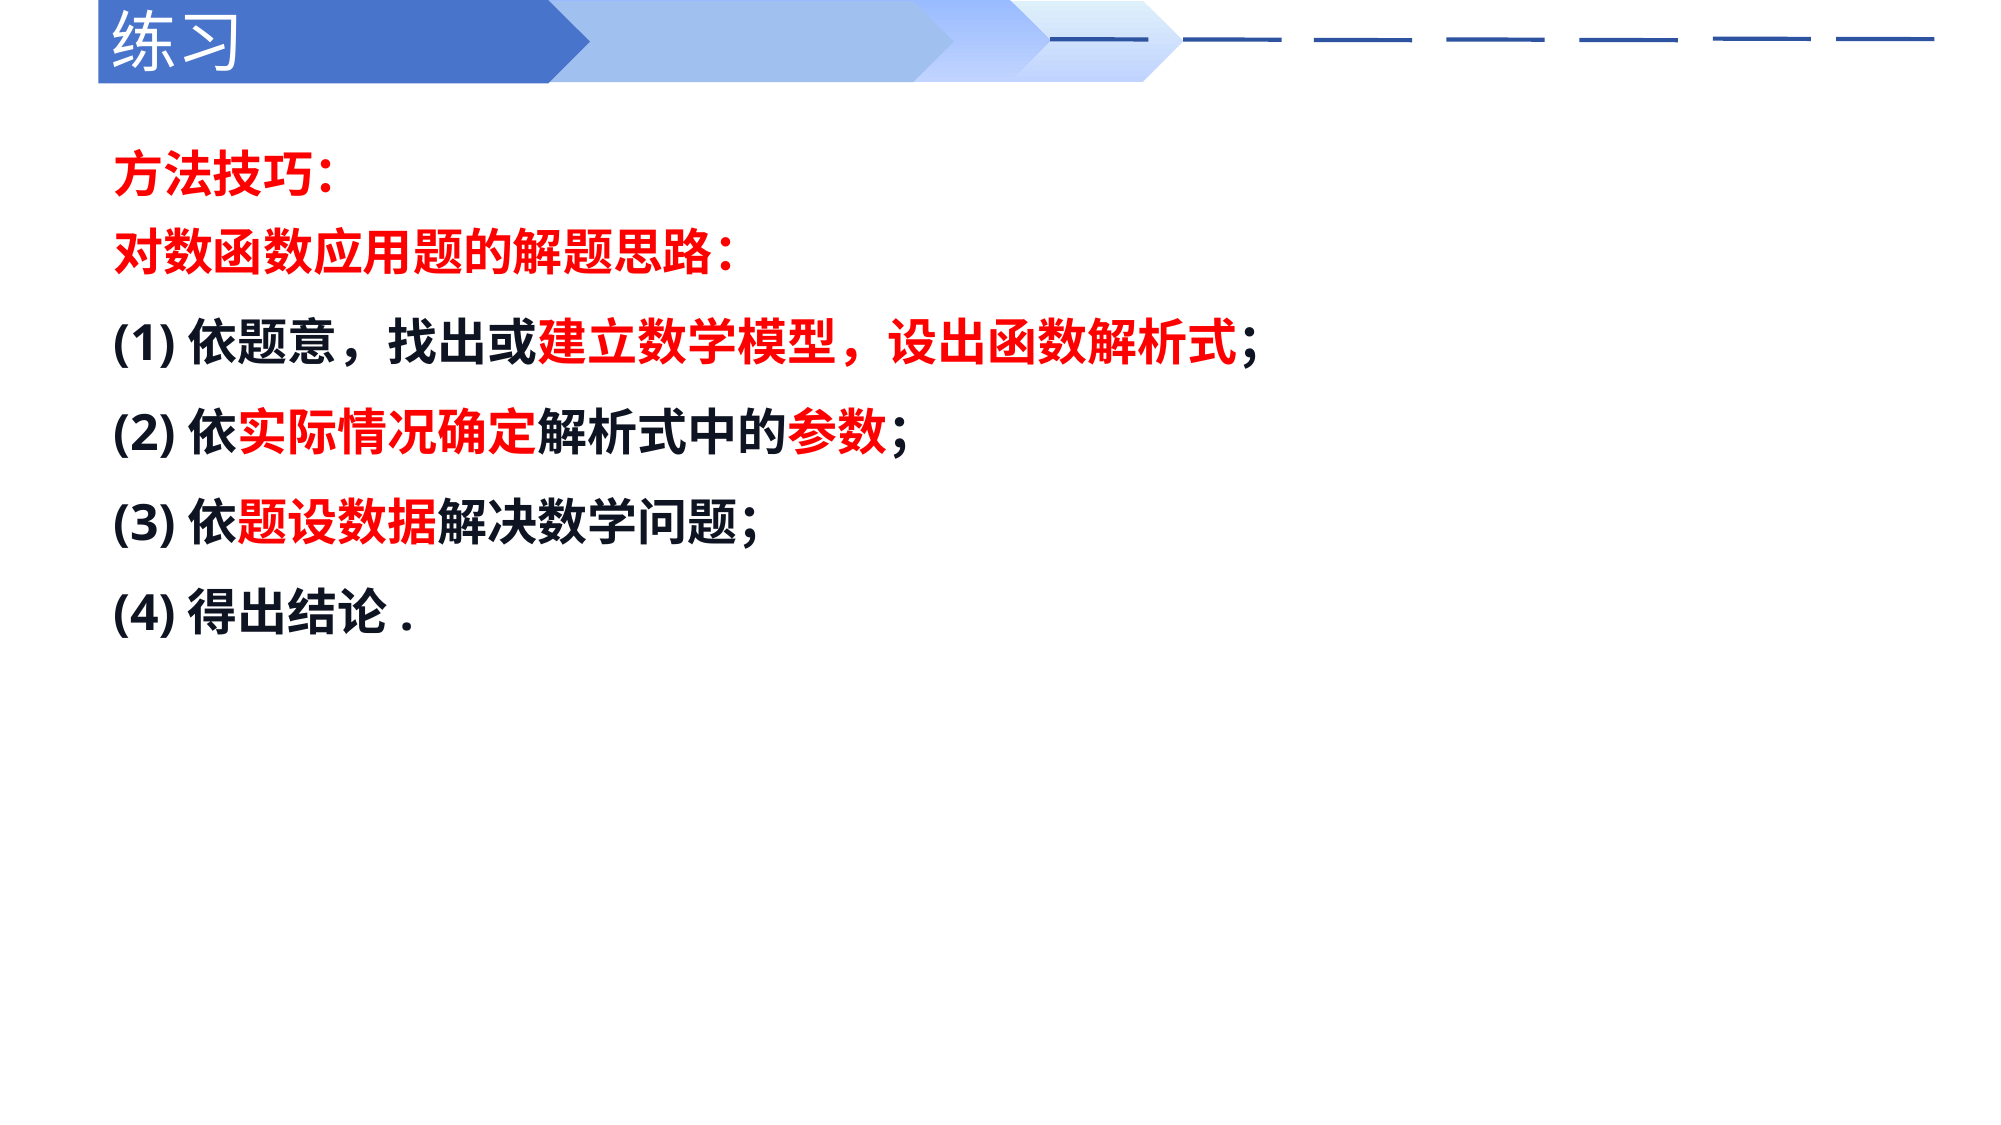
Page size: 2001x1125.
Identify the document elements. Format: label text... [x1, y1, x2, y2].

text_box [95, 0, 1935, 89]
text_box 方法技巧： 对数函数应用题的解题思路： (1)依题意，找出或建立数学模型，设出函数解析式； (2)依实际情况确定解析式中的参数； (3)依题设数据解决数学问题； (4)得出结论. [98, 117, 1712, 648]
